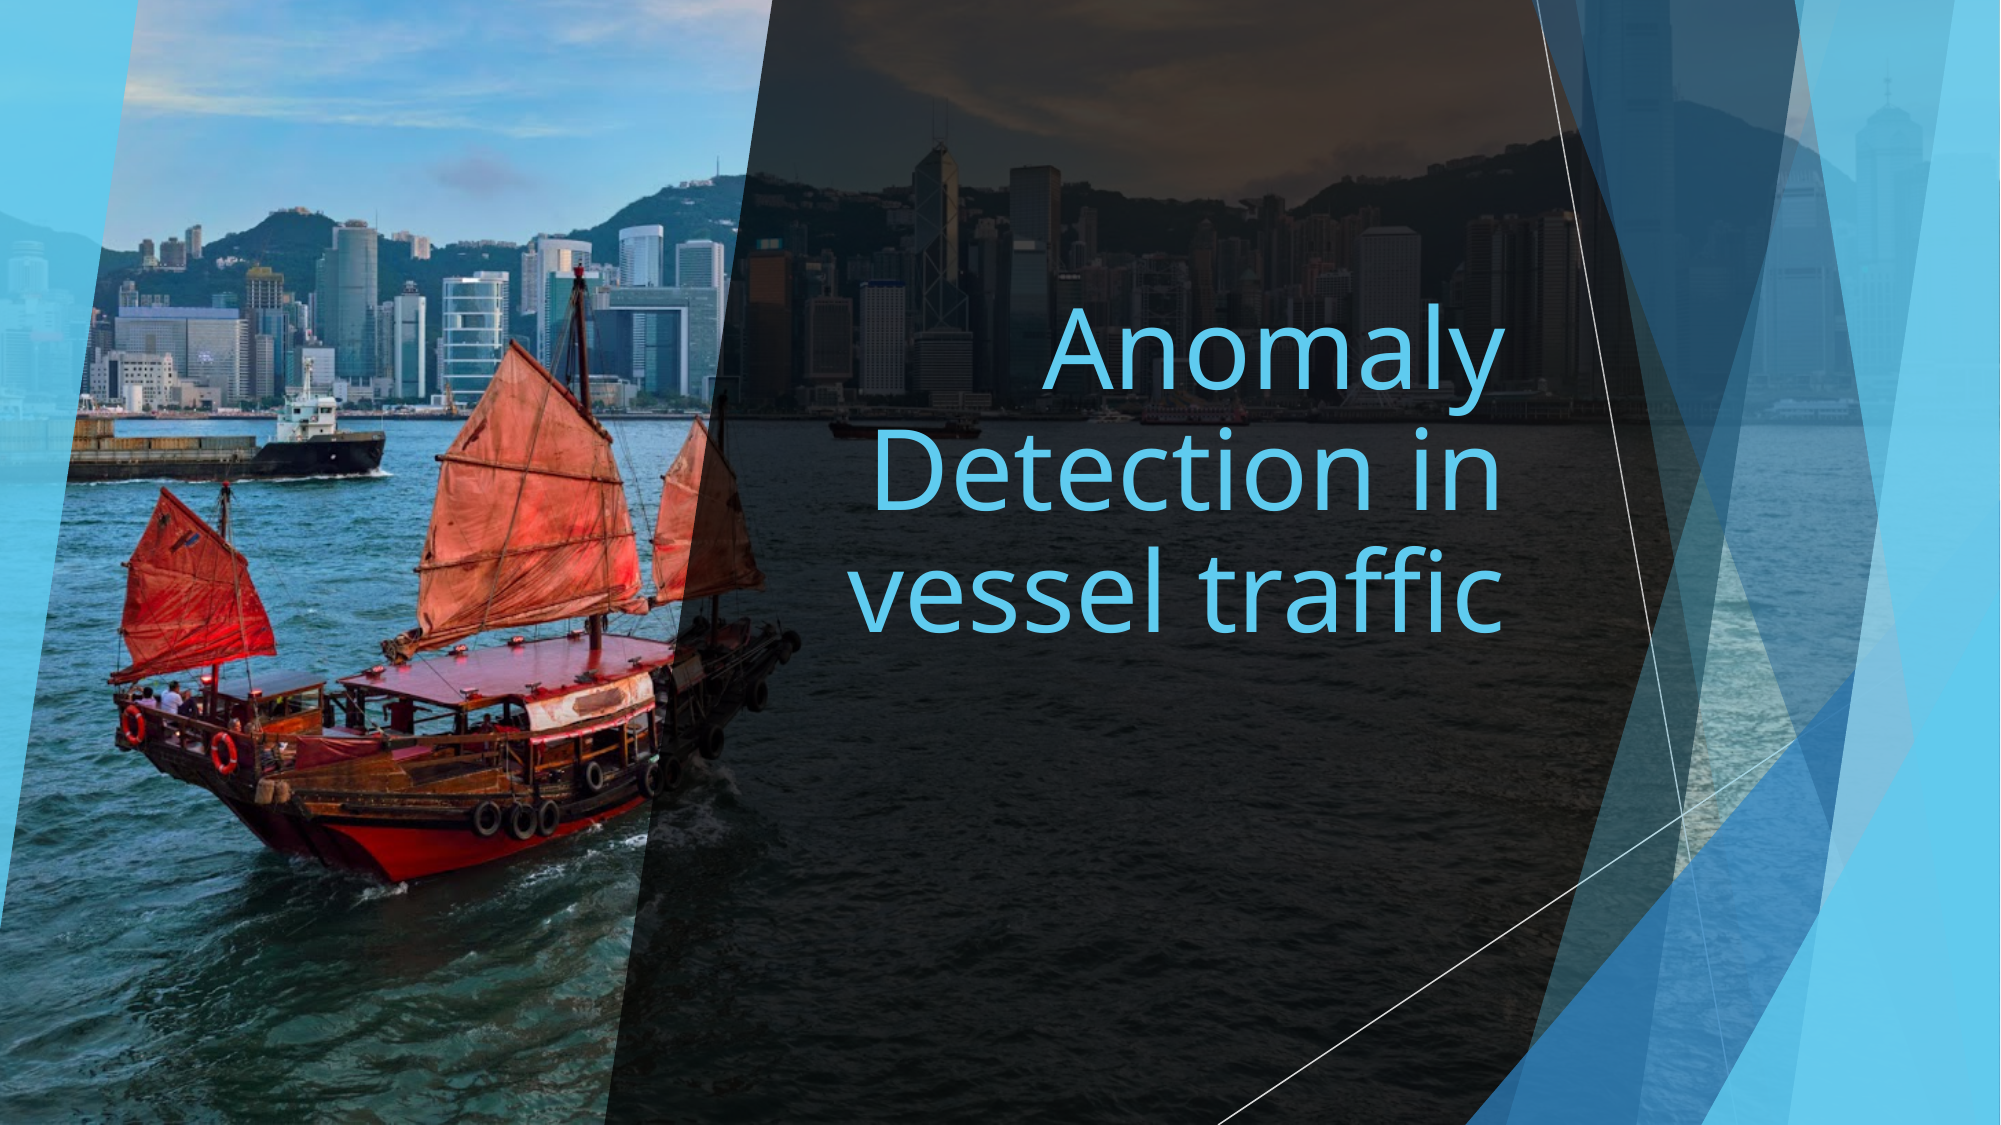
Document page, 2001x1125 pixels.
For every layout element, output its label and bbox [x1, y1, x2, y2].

text_box [1536, 0, 1738, 602]
picture [0, 0, 1536, 1125]
picture [1738, 0, 2000, 603]
text_box [1217, 603, 2000, 1125]
